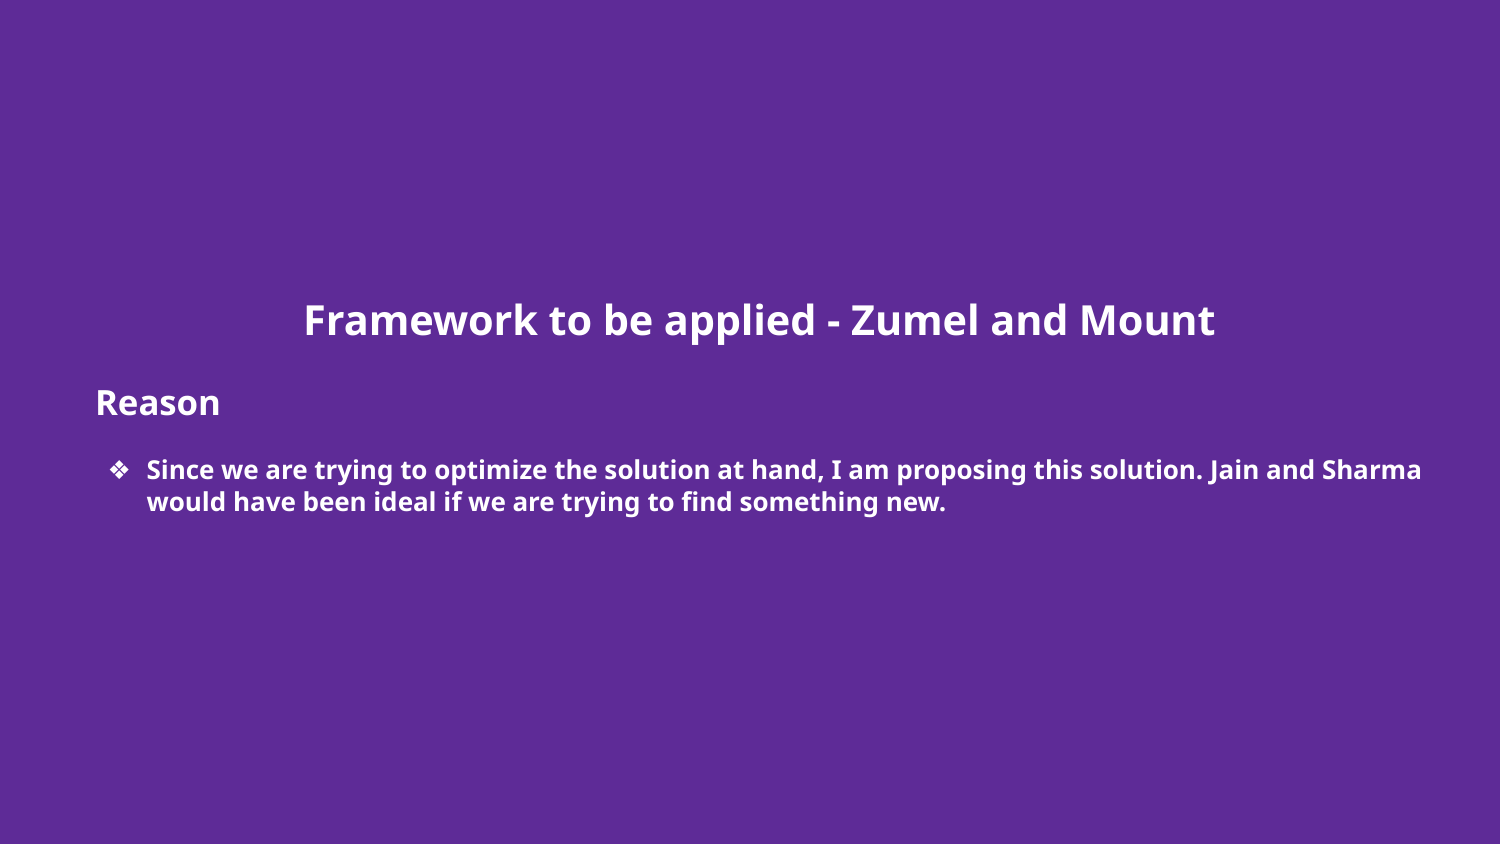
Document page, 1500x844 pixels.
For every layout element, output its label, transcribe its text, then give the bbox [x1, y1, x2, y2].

title Framework to be applied - Zumel and Mount Reason Since we are trying to optimize the solution at hand, I am proposing this solution. Jain and Sharma would have been ideal if we are trying to find something new. [80, 45, 1450, 535]
